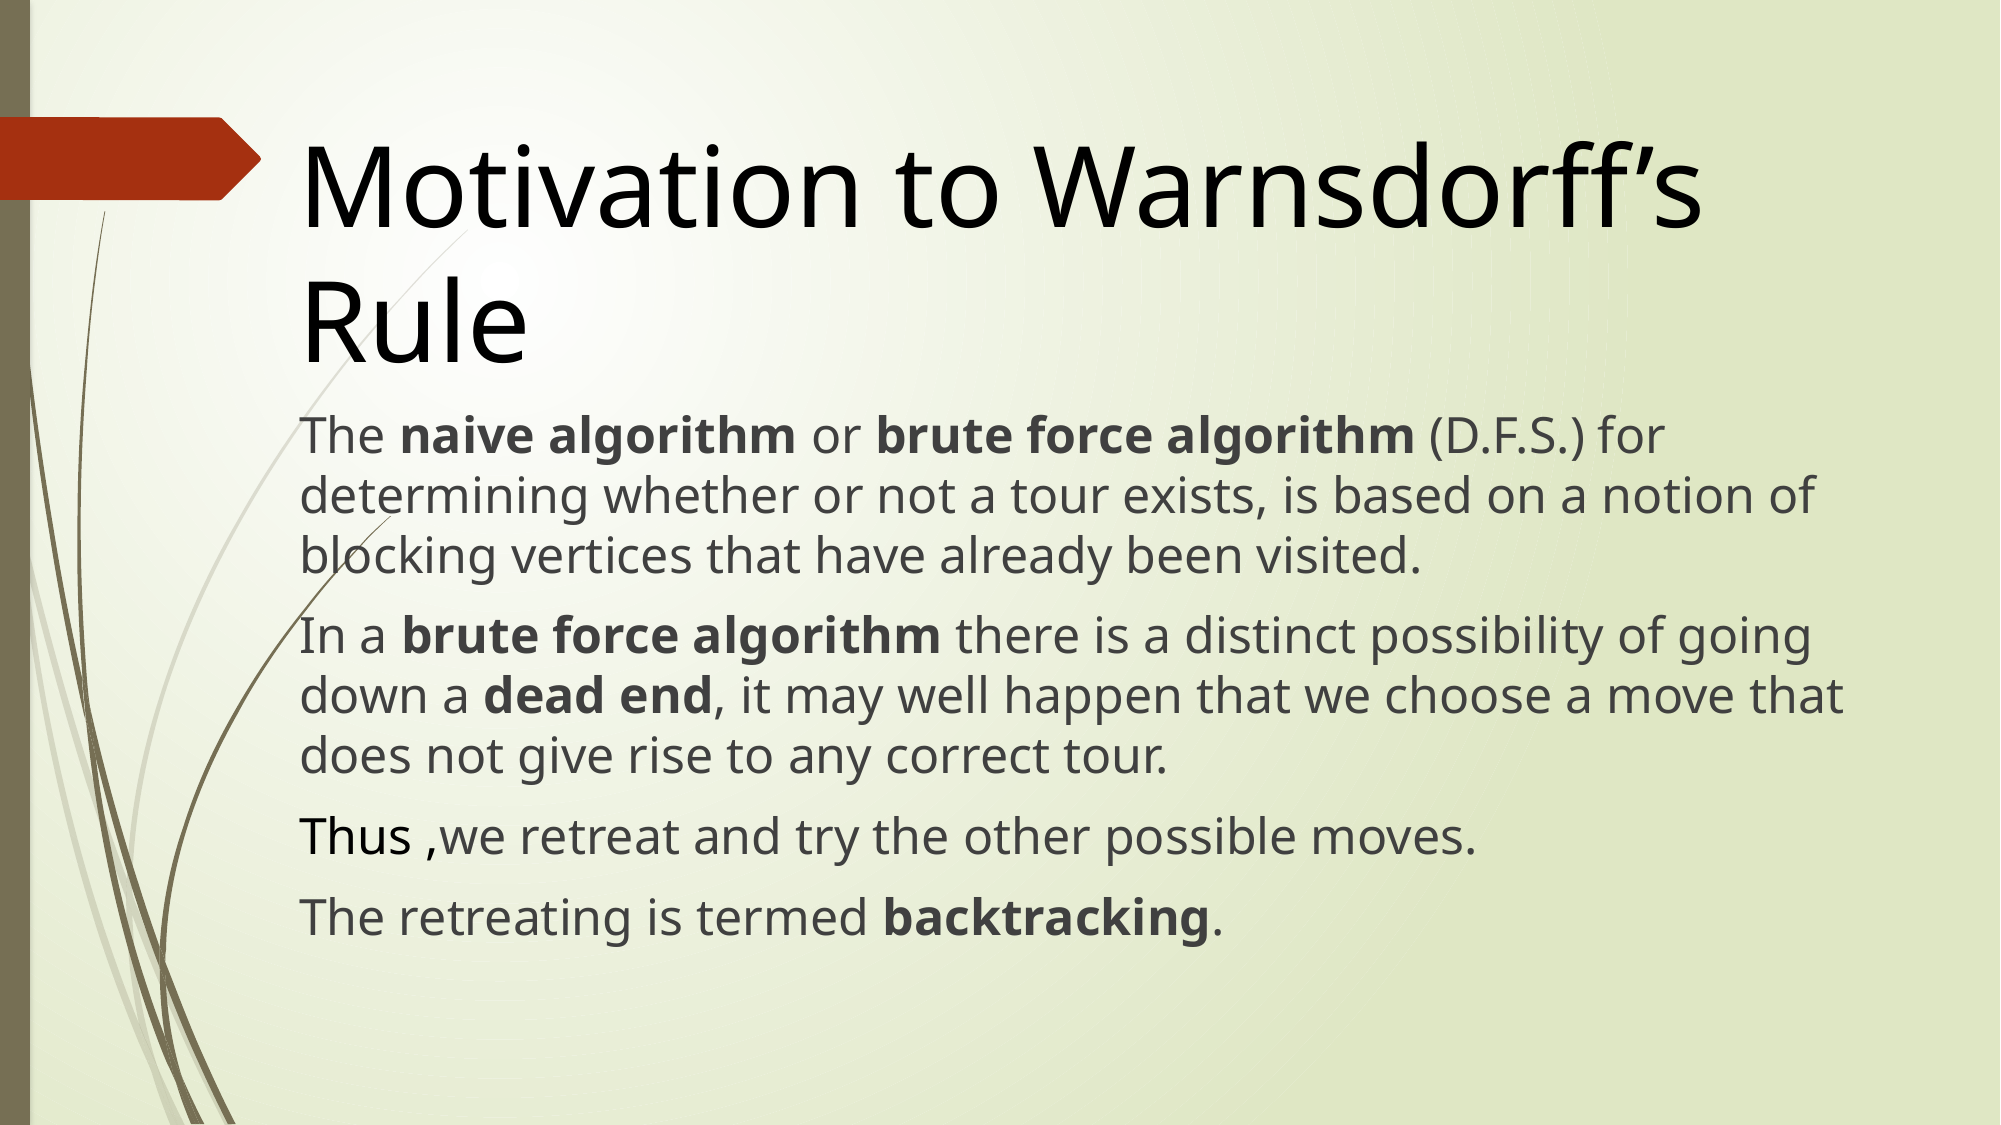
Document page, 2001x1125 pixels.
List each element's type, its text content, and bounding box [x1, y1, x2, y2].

list The naive algorithm or brute force algorithm (D.F.S.) for determining whether or not a tour exists, is based on a notion of blocking vertices that have already been visited. In a brute force algorithm there is a distinct possibility of going down a dead end, it may well happen that we choose a move that does not give rise to any correct tour. Thus ,we retreat and try the other possible moves. The retreating is termed backtracking. [284, 395, 1898, 1016]
text_box Motivation to Warnsdorff’s Rule [284, 107, 1858, 393]
